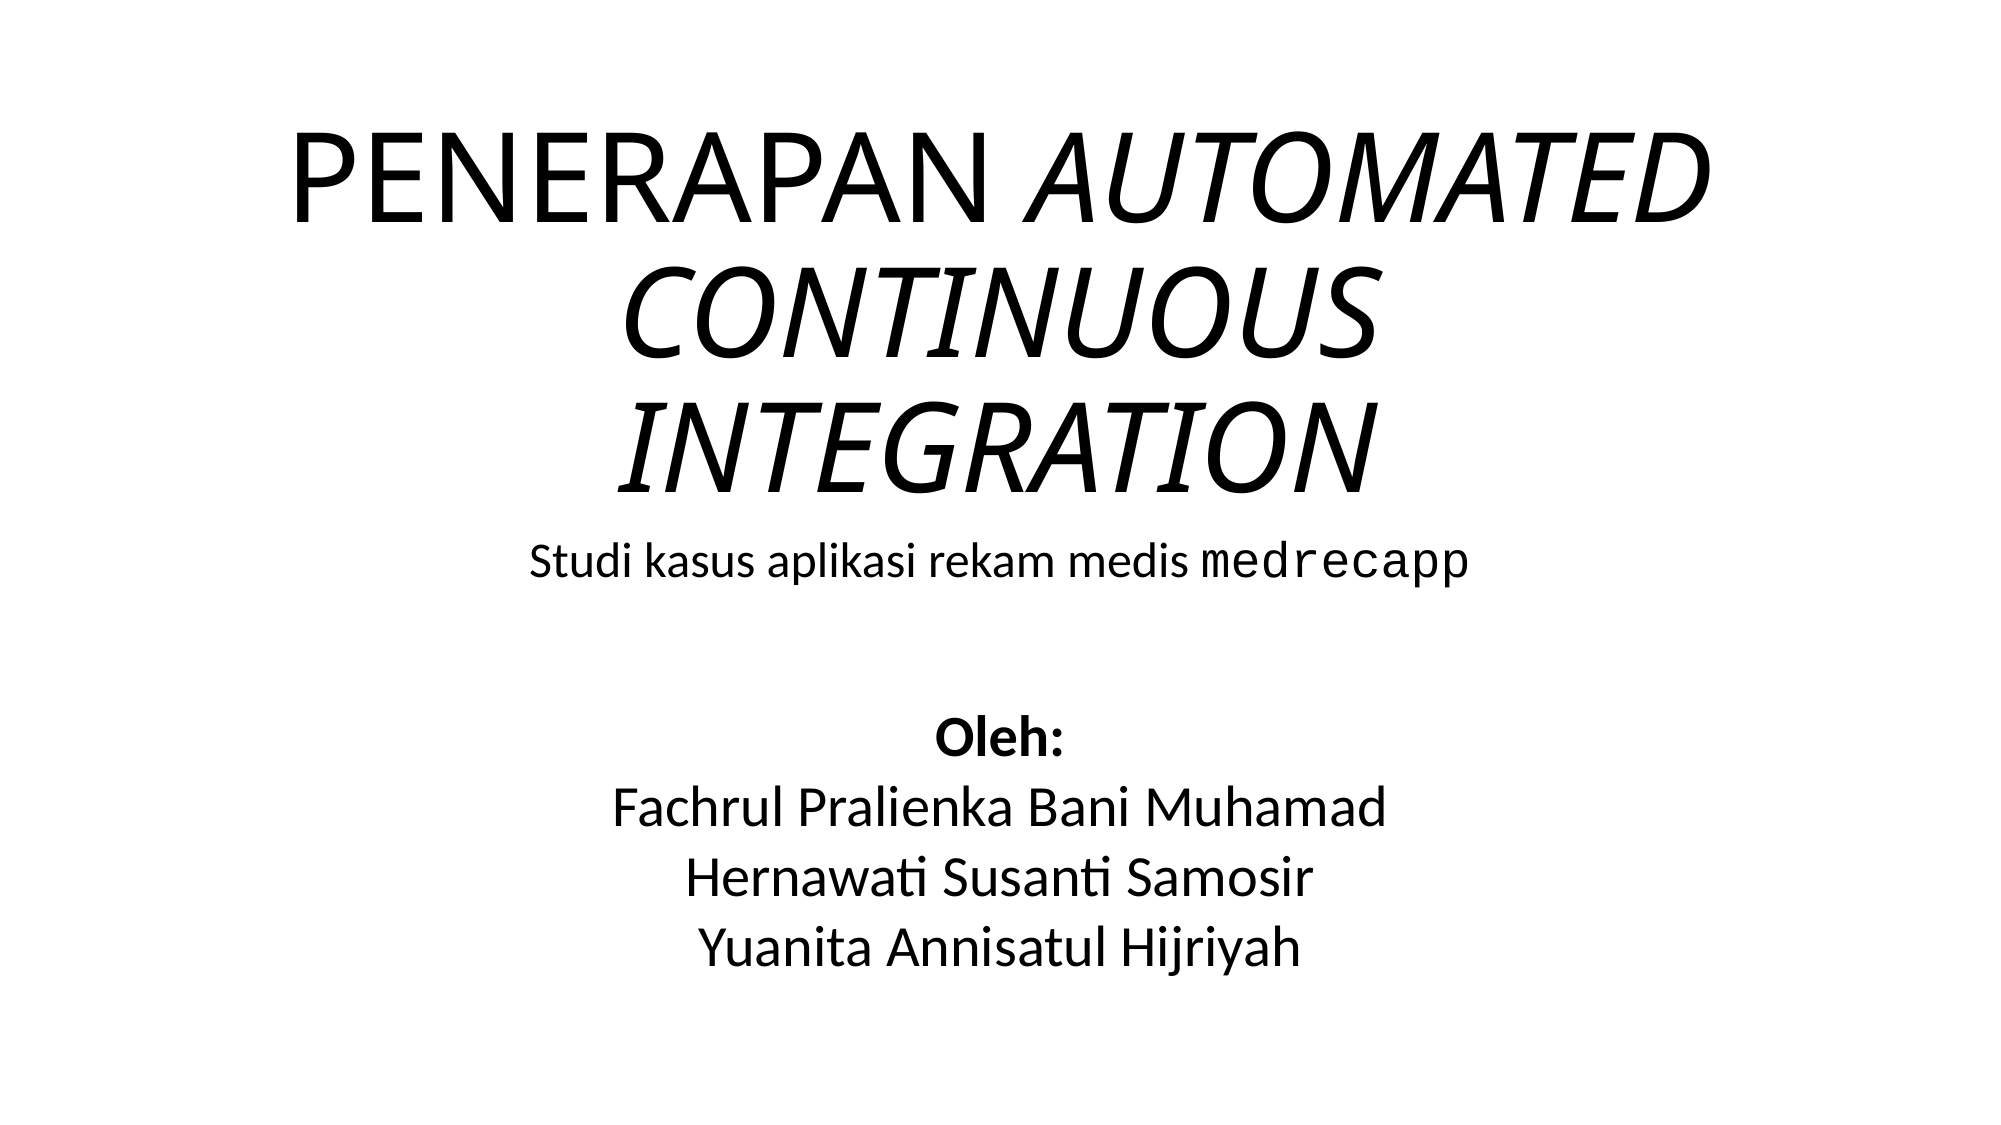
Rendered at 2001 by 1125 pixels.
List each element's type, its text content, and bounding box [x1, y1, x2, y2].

text_box Oleh: Fachrul Pralienka Bani Muhamad Hernawati Susanti Samosir Yuanita Annisatul Hijriyah [387, 690, 1613, 986]
title PENERAPAN AUTOMATED CONTINUOUS INTEGRATION [249, 135, 1750, 526]
subtitle Studi kasus aplikasi rekam medis medrecapp [249, 526, 1750, 799]
